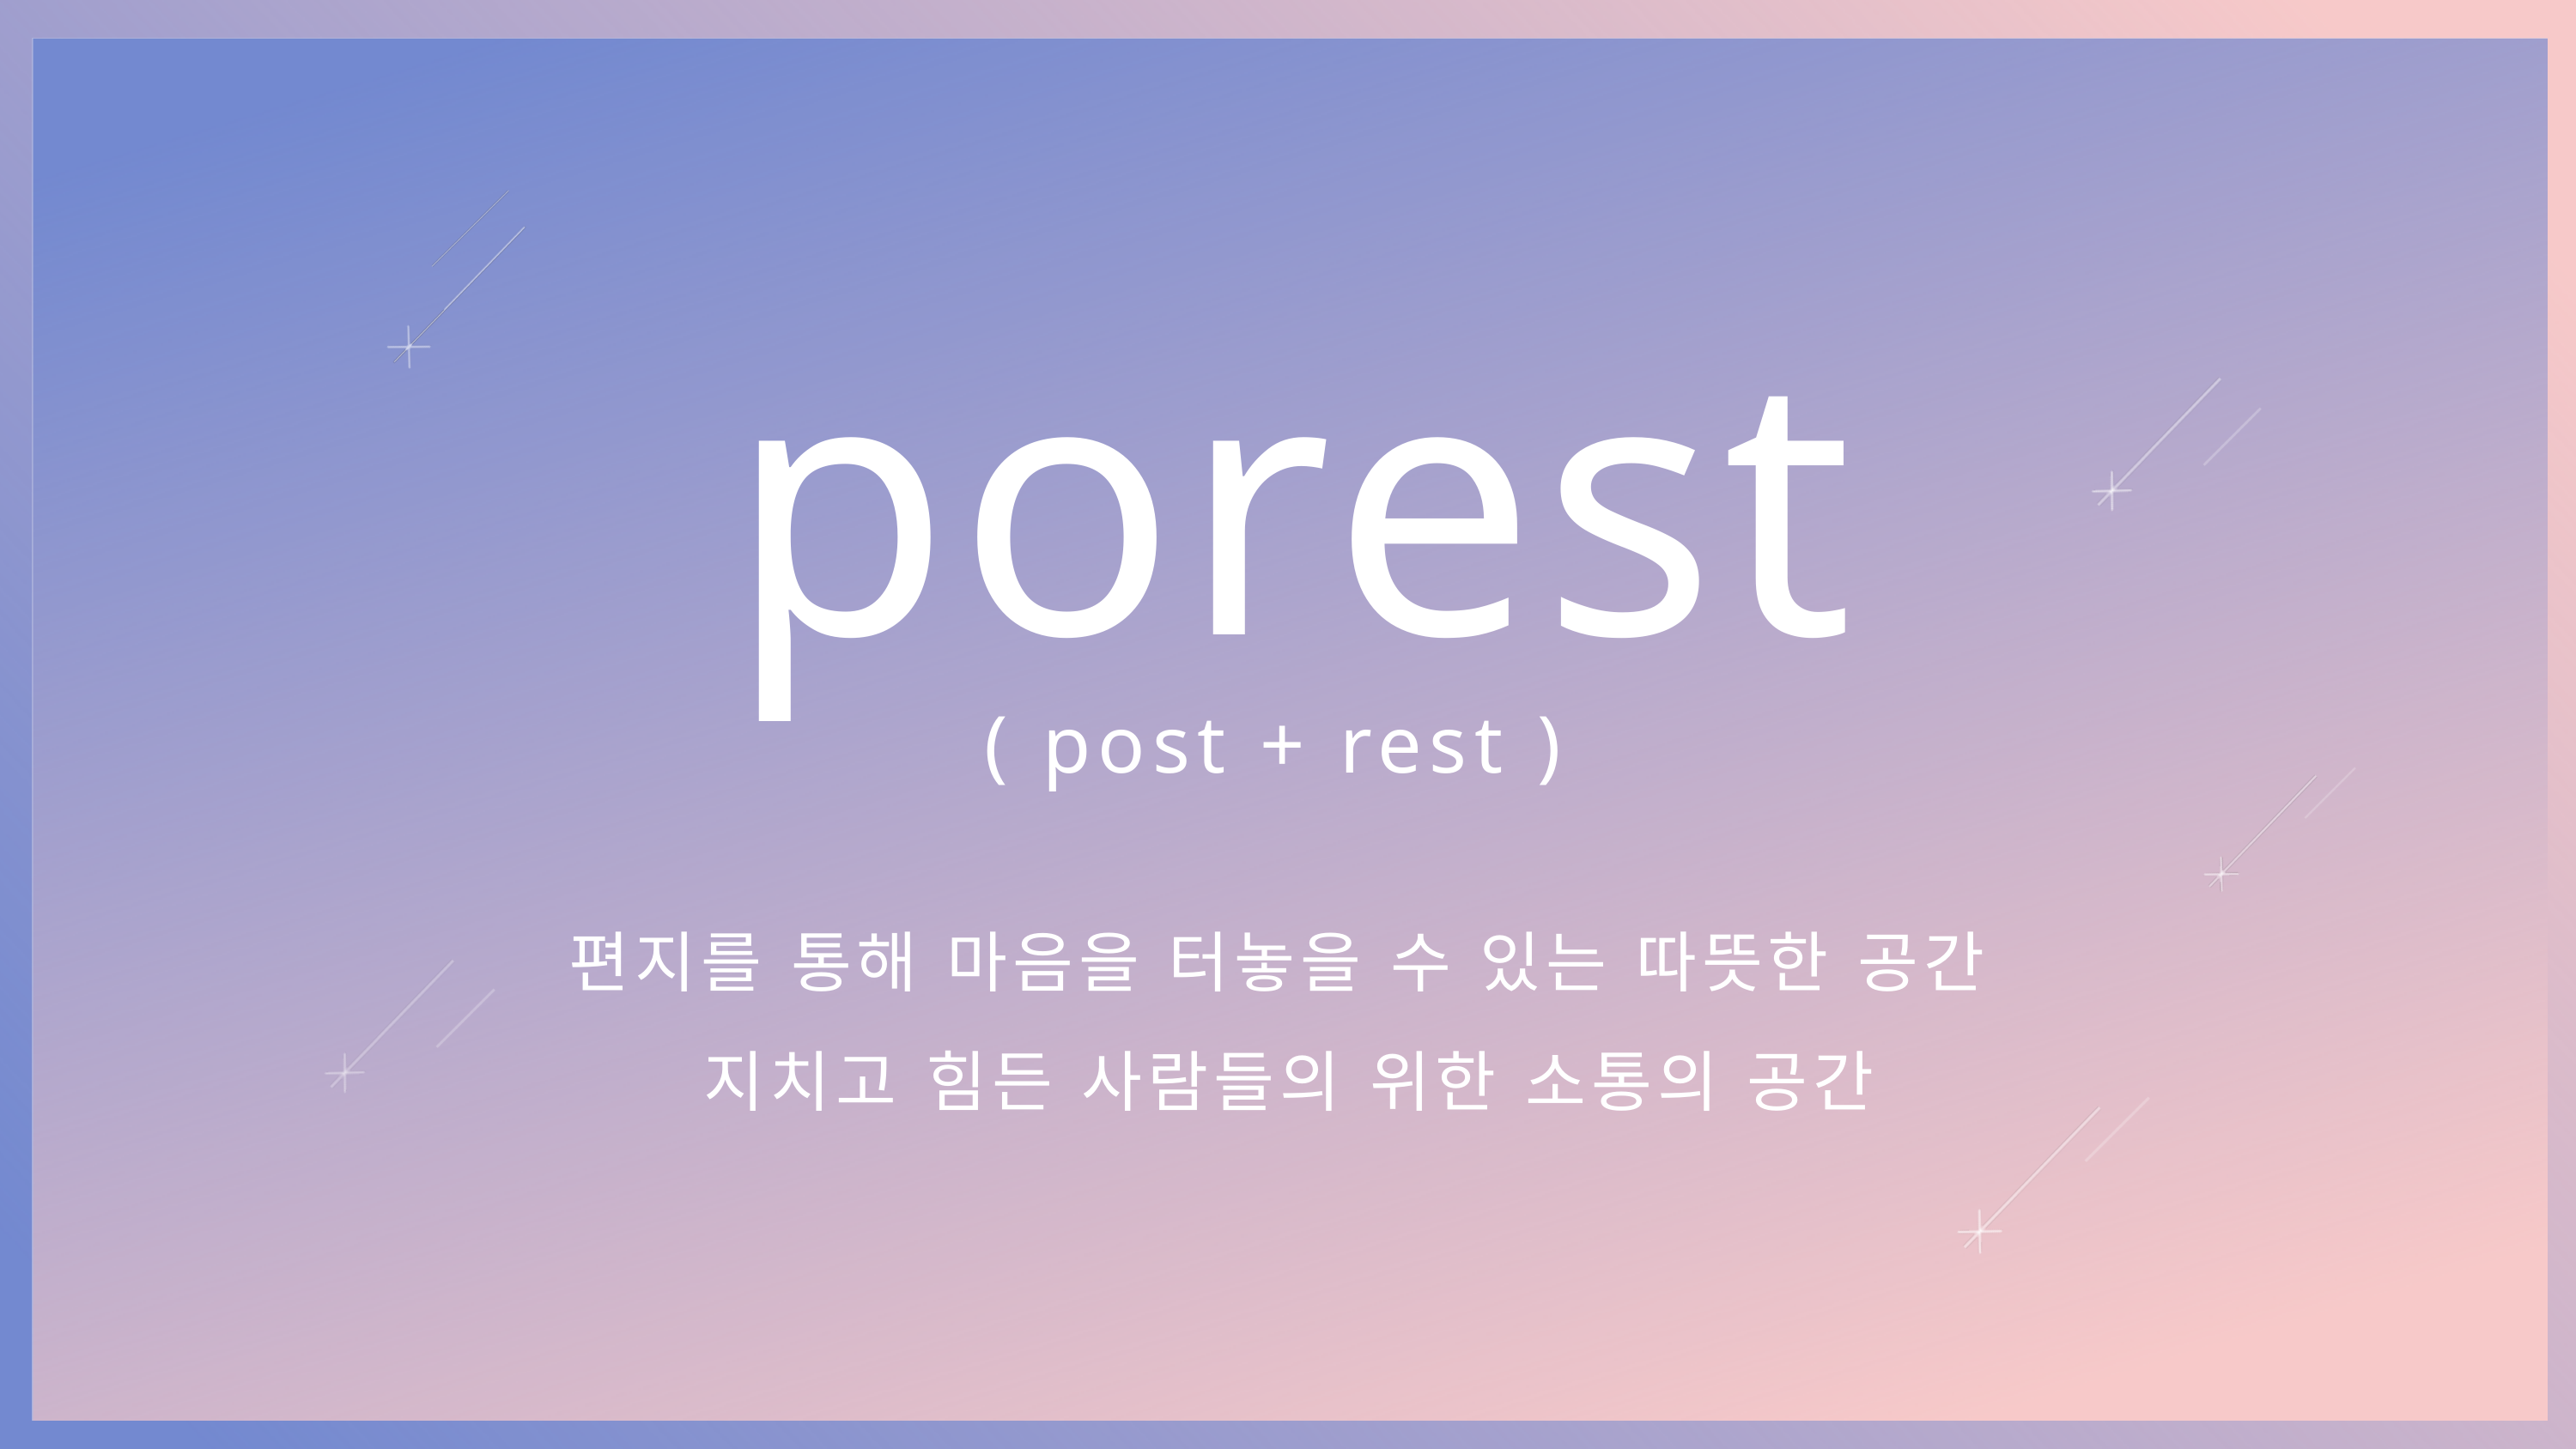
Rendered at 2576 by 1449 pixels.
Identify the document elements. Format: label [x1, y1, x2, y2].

text_box [320, 949, 495, 1097]
text_box [2199, 767, 2356, 895]
text_box [1953, 1096, 2150, 1258]
text_box [2087, 368, 2263, 515]
text_box [381, 188, 538, 374]
text_box [32, 37, 2549, 1421]
text_box [0, 0, 2576, 1449]
